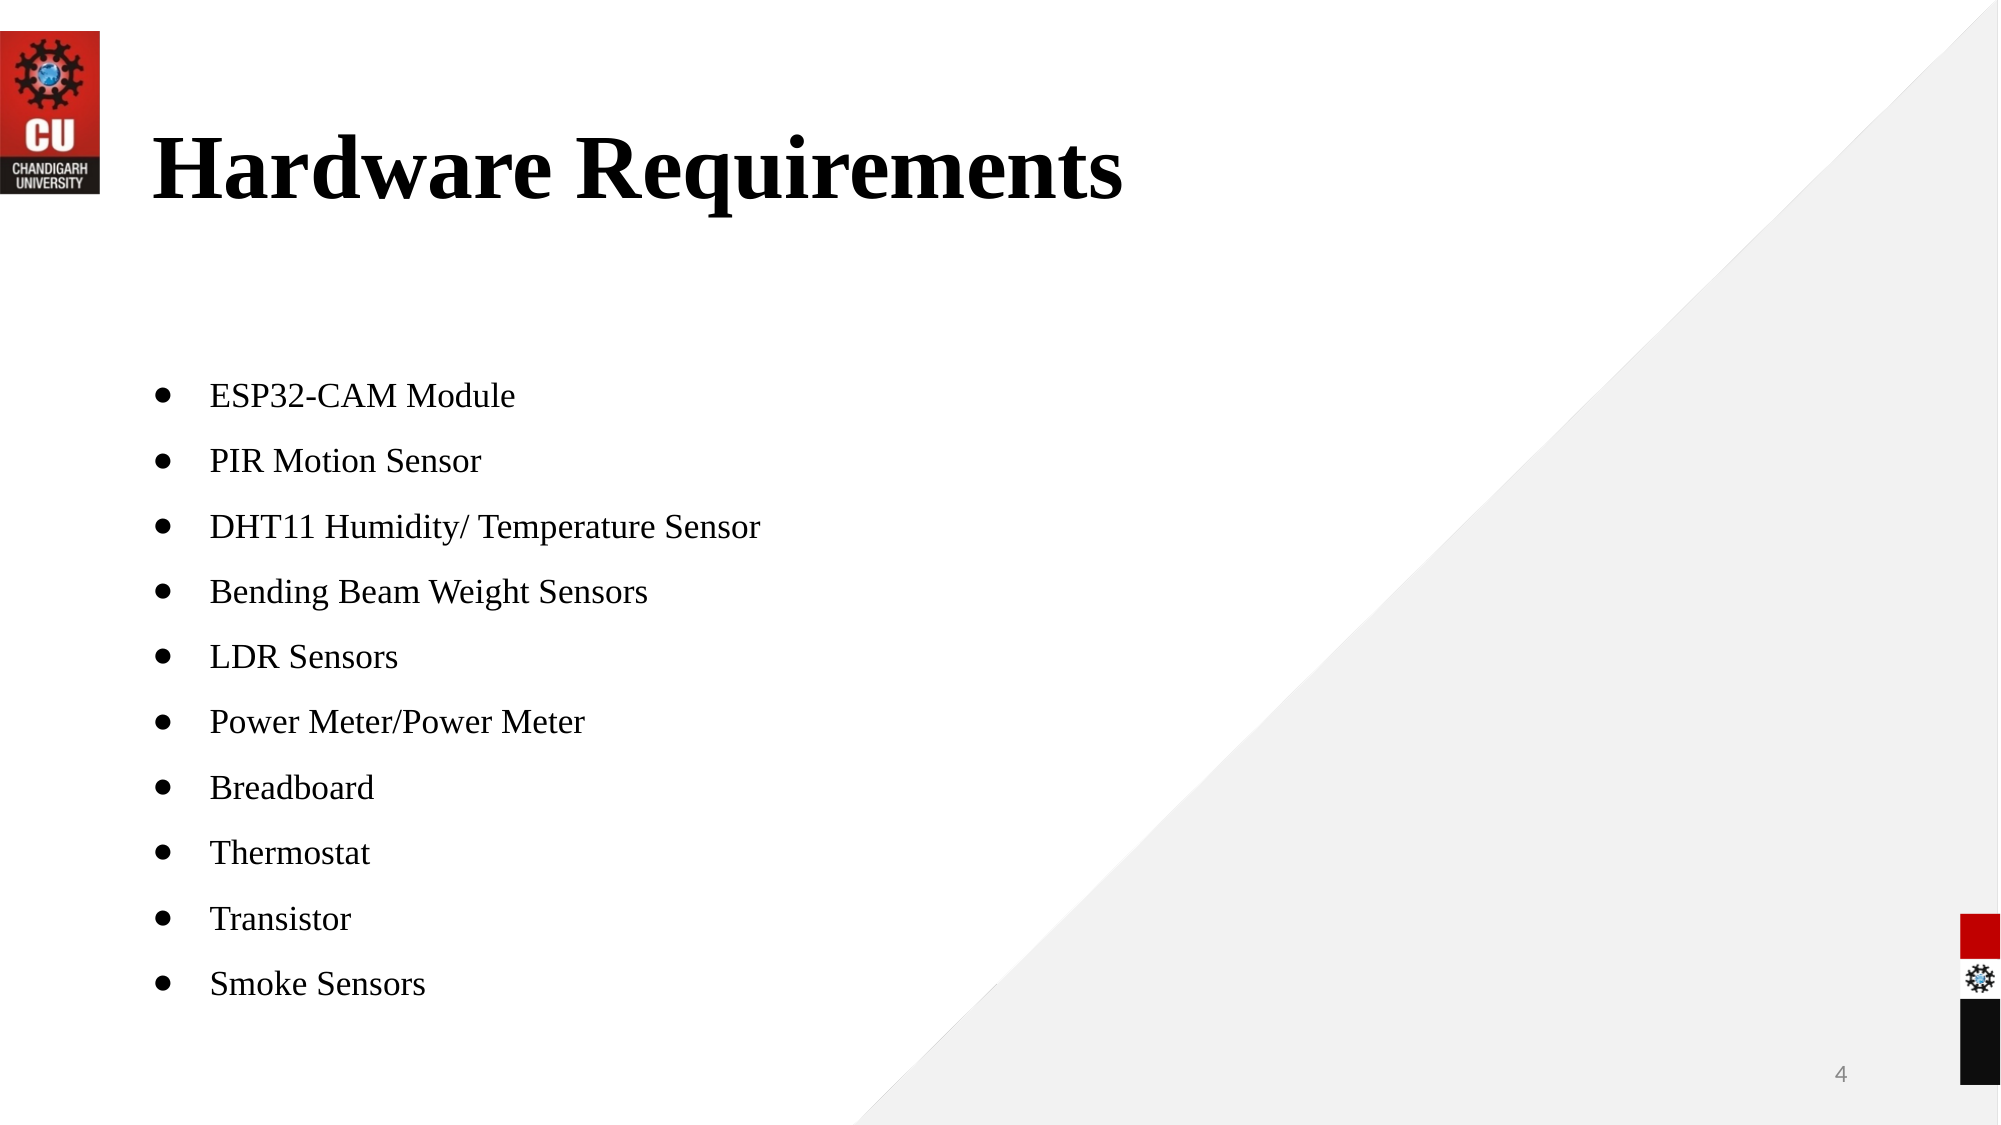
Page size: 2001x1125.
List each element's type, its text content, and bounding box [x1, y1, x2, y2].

list ESP32-CAM Module PIR Motion Sensor DHT11 Humidity/ Temperature Sensor Bending Beam Weight Sensors LDR Sensors Power Meter/Power Meter Breadboard Thermostat Transistor Smoke Sensors [137, 299, 1863, 1014]
picture [0, 0, 2001, 1125]
slide_number 4 [1412, 1042, 1863, 1103]
title Hardware Requirements [137, 59, 1863, 278]
